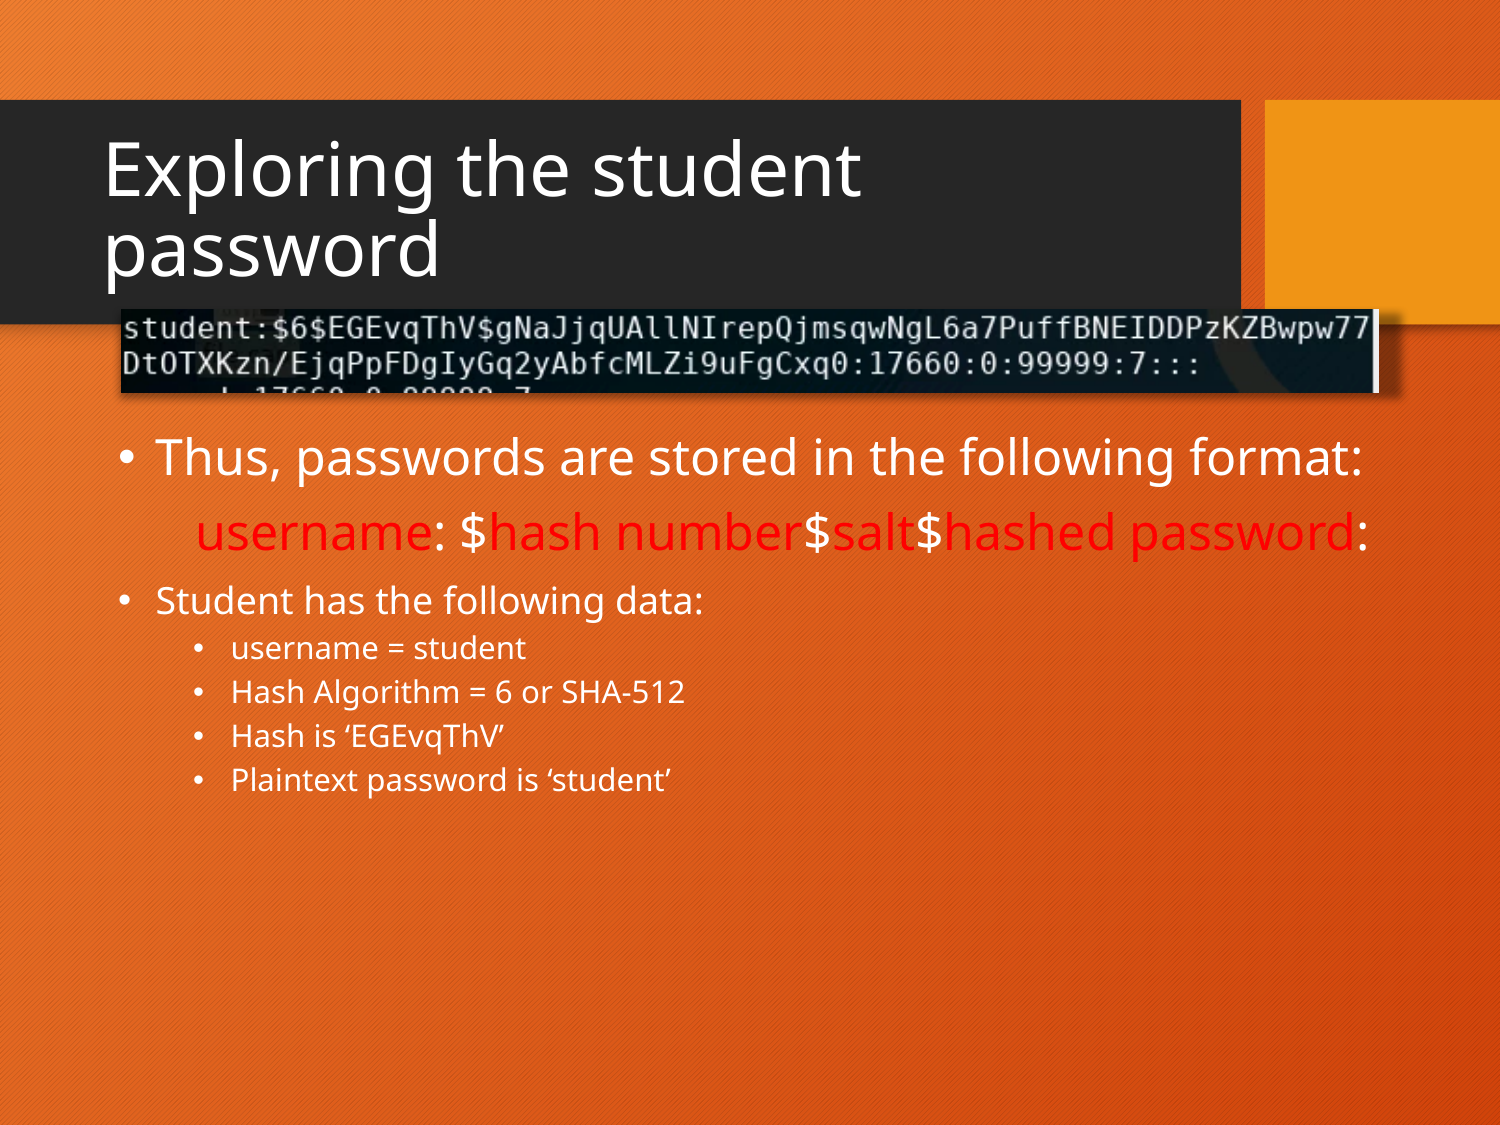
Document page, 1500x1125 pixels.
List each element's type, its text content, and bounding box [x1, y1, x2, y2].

title Exploring the student password [87, 123, 1219, 301]
list Thus, passwords are stored in the following format: username: $hash number$salt$hashed password: Student has the following data: username = student Hash Algorithm = 6 or SHA-512 Hash is ‘EGEvqThV’ Plaintext password is ‘student’ [103, 424, 1463, 853]
picture [0, 308, 1500, 394]
